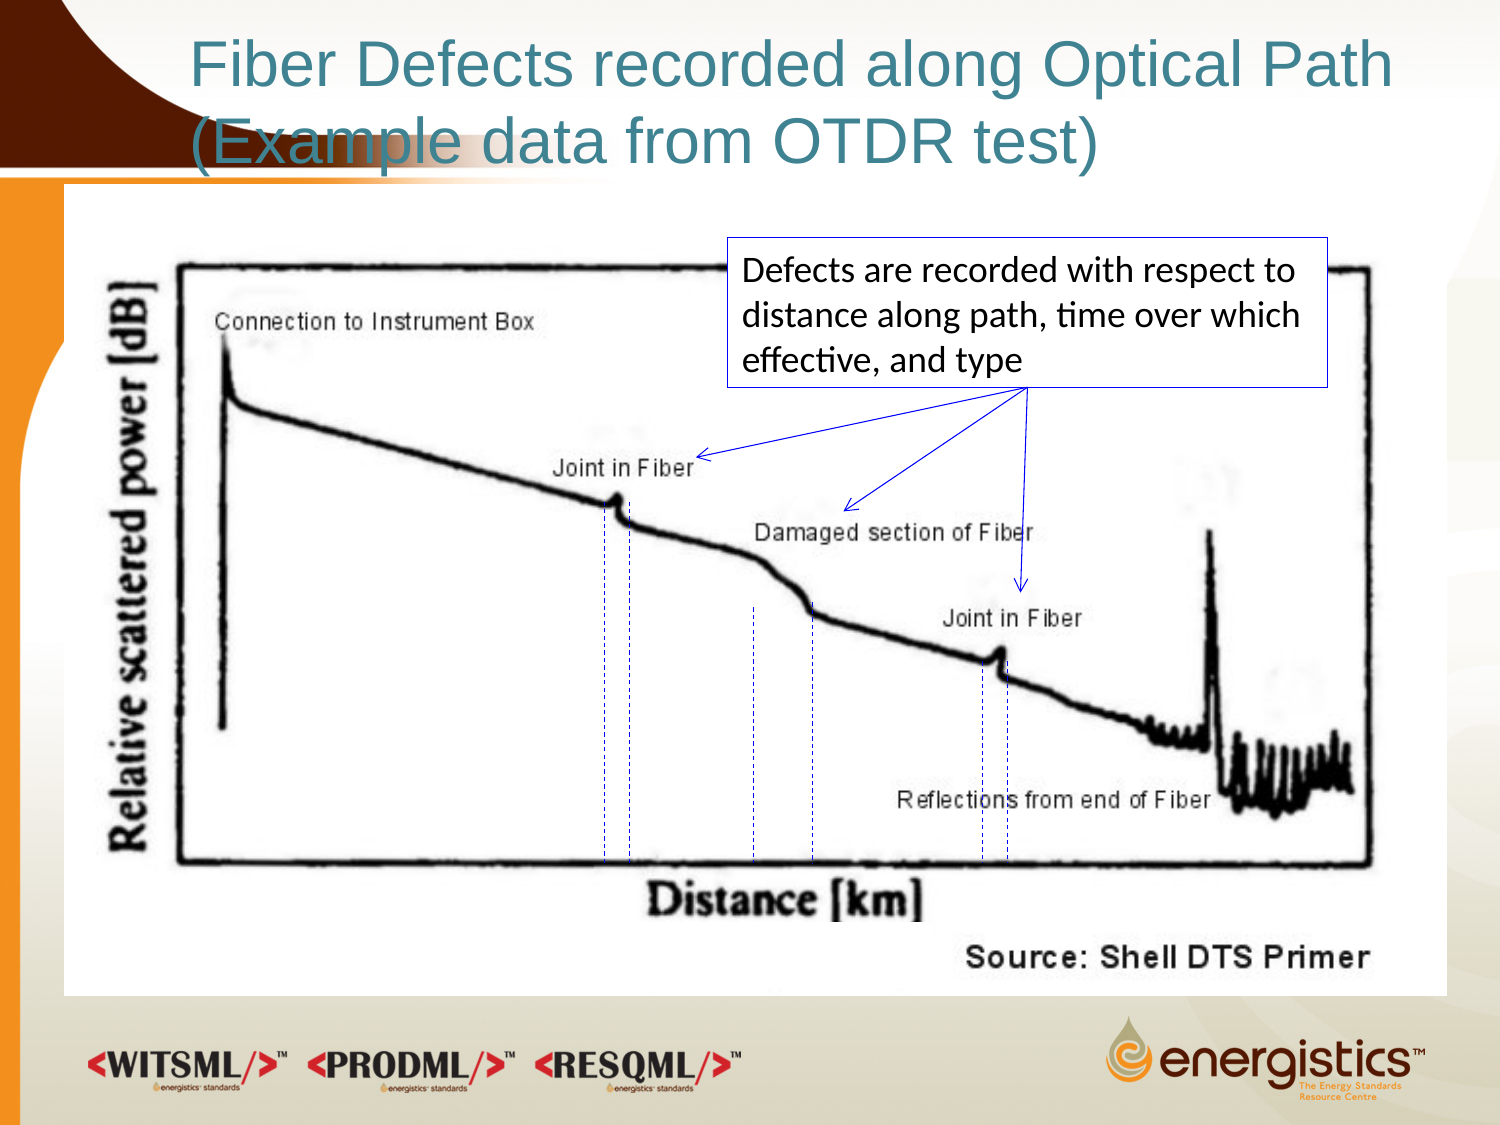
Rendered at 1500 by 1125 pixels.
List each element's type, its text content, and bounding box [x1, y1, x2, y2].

picture [0, 0, 1500, 1125]
title Fiber Defects recorded along Optical Path (Example data from OTDR test) [174, 12, 1425, 182]
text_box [843, 388, 1019, 512]
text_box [1020, 388, 1028, 593]
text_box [695, 388, 842, 458]
